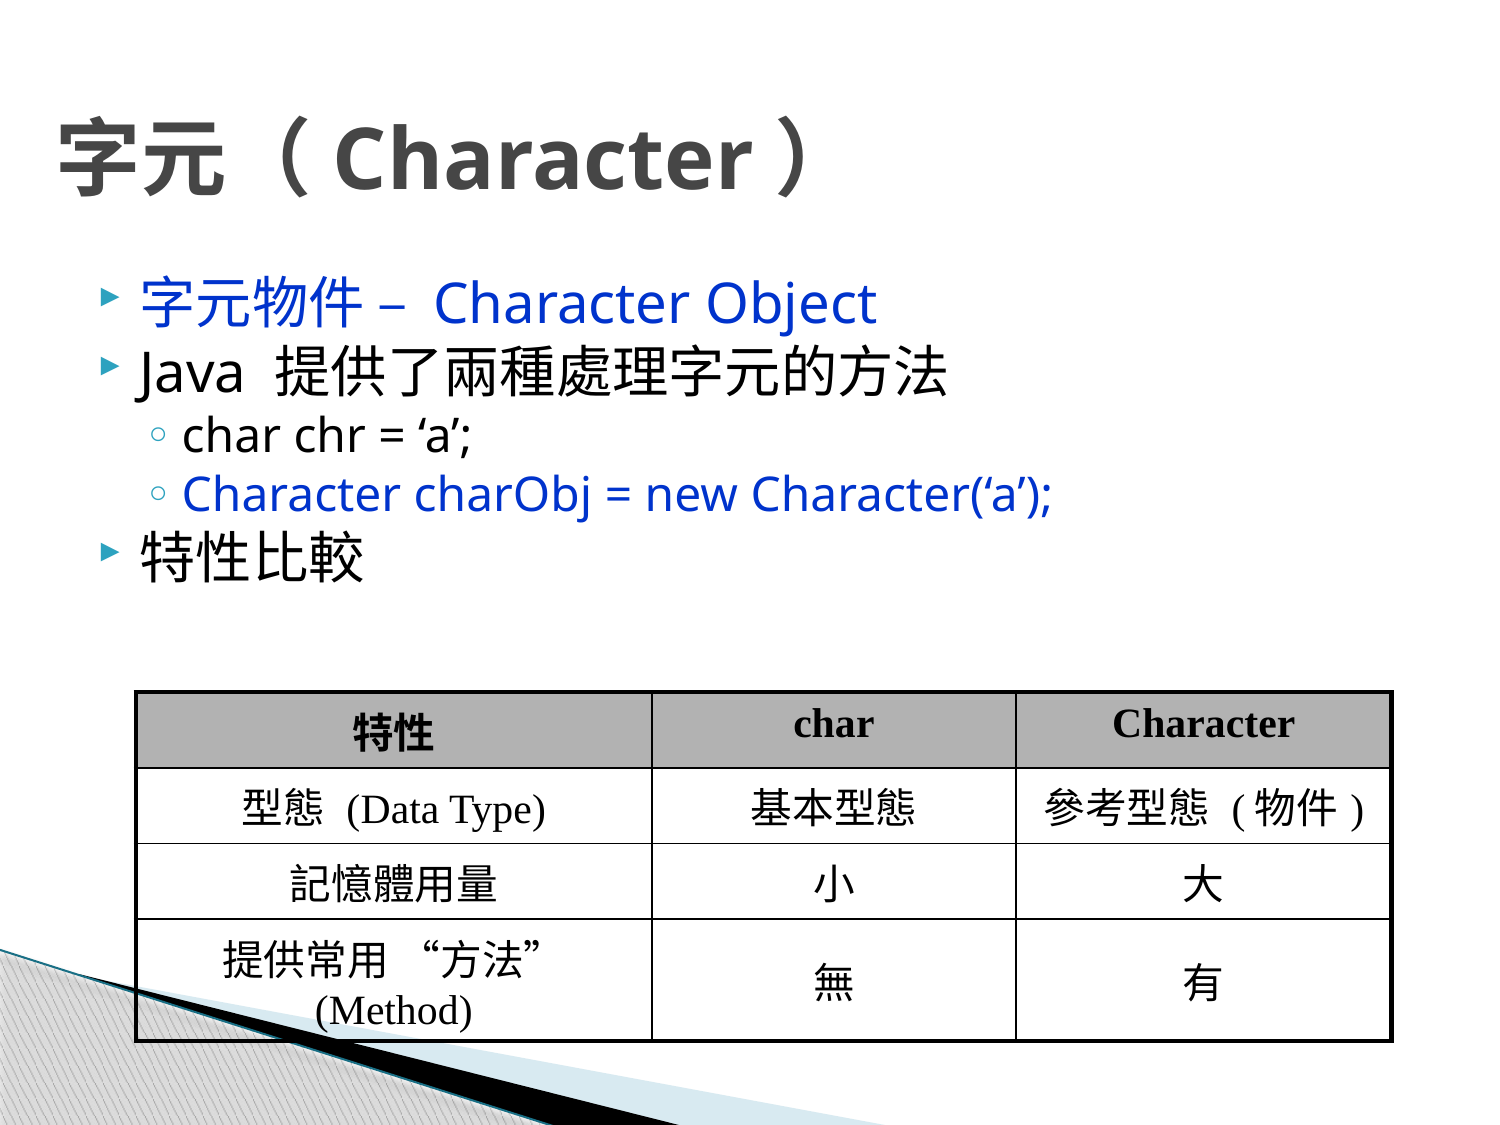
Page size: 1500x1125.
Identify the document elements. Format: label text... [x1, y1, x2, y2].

table_header Character [1017, 694, 1389, 767]
table_header 特性 [138, 694, 651, 767]
table_cell 無 [653, 920, 1015, 1039]
table_cell 小 [653, 844, 1015, 918]
table_cell 參考型態 (物件) [1017, 769, 1389, 843]
title 字元（Character） [41, 78, 1463, 232]
table_cell 型態 (Data Type) [138, 769, 651, 843]
list 字元物件 – Character Object Java 提供了兩種處理字元的方法 char chr = ‘a’; Character charObj = new Character(‘a’); 特性比較 [64, 267, 1459, 646]
table_header char [653, 694, 1015, 767]
table_cell 記憶體用量 [138, 844, 651, 918]
table_cell 有 [1017, 920, 1389, 1039]
table_cell 提供常用 “方法” (Method) [138, 920, 651, 1039]
table_cell 大 [1017, 844, 1389, 918]
table_cell 基本型態 [653, 769, 1015, 843]
